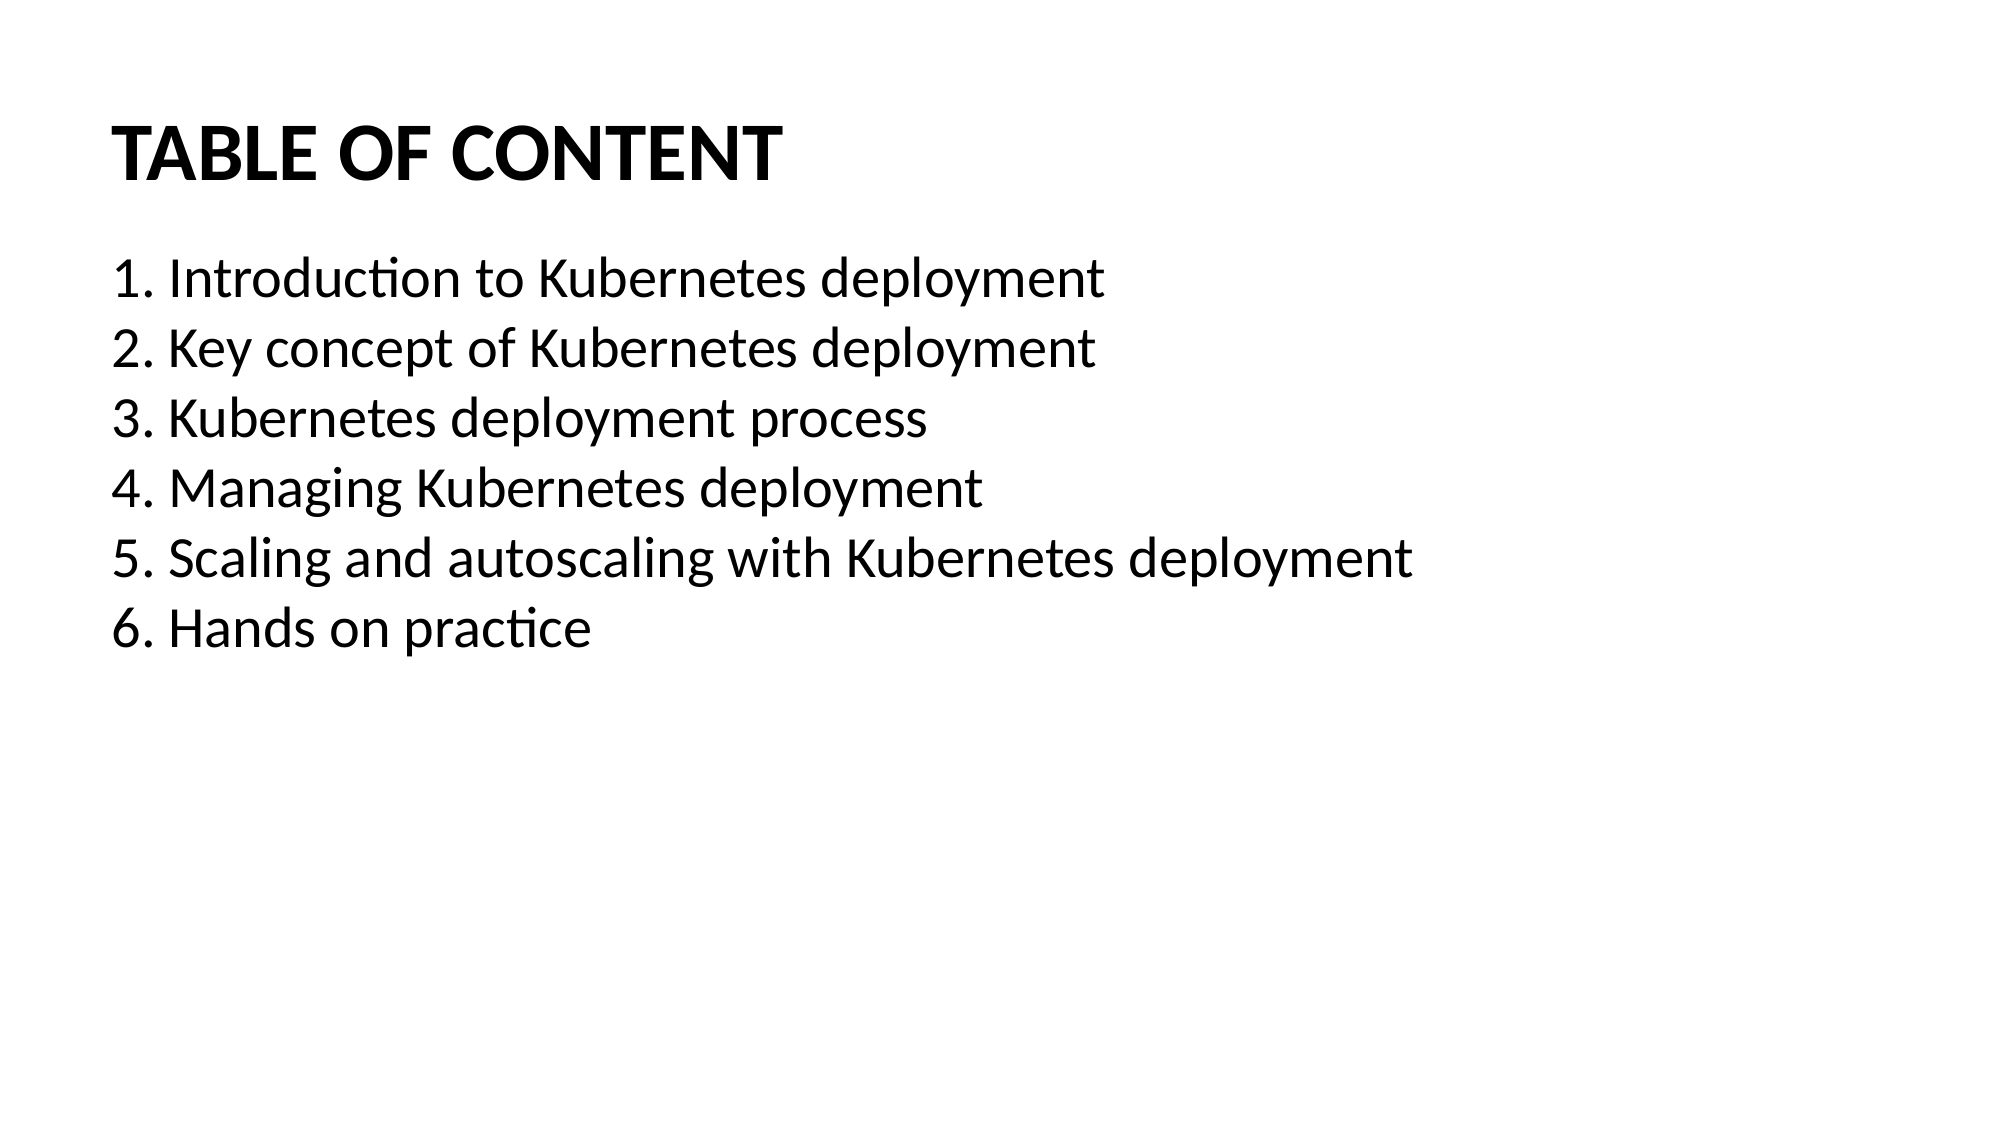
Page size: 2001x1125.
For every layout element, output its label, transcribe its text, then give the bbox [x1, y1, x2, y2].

text_box TABLE OF CONTENT [97, 89, 1081, 205]
text_box Introduction to Kubernetes deployment Key concept of Kubernetes deployment Kubernetes deployment process Managing Kubernetes deployment Scaling and autoscaling with Kubernetes deployment Hands on practice [97, 231, 1566, 667]
